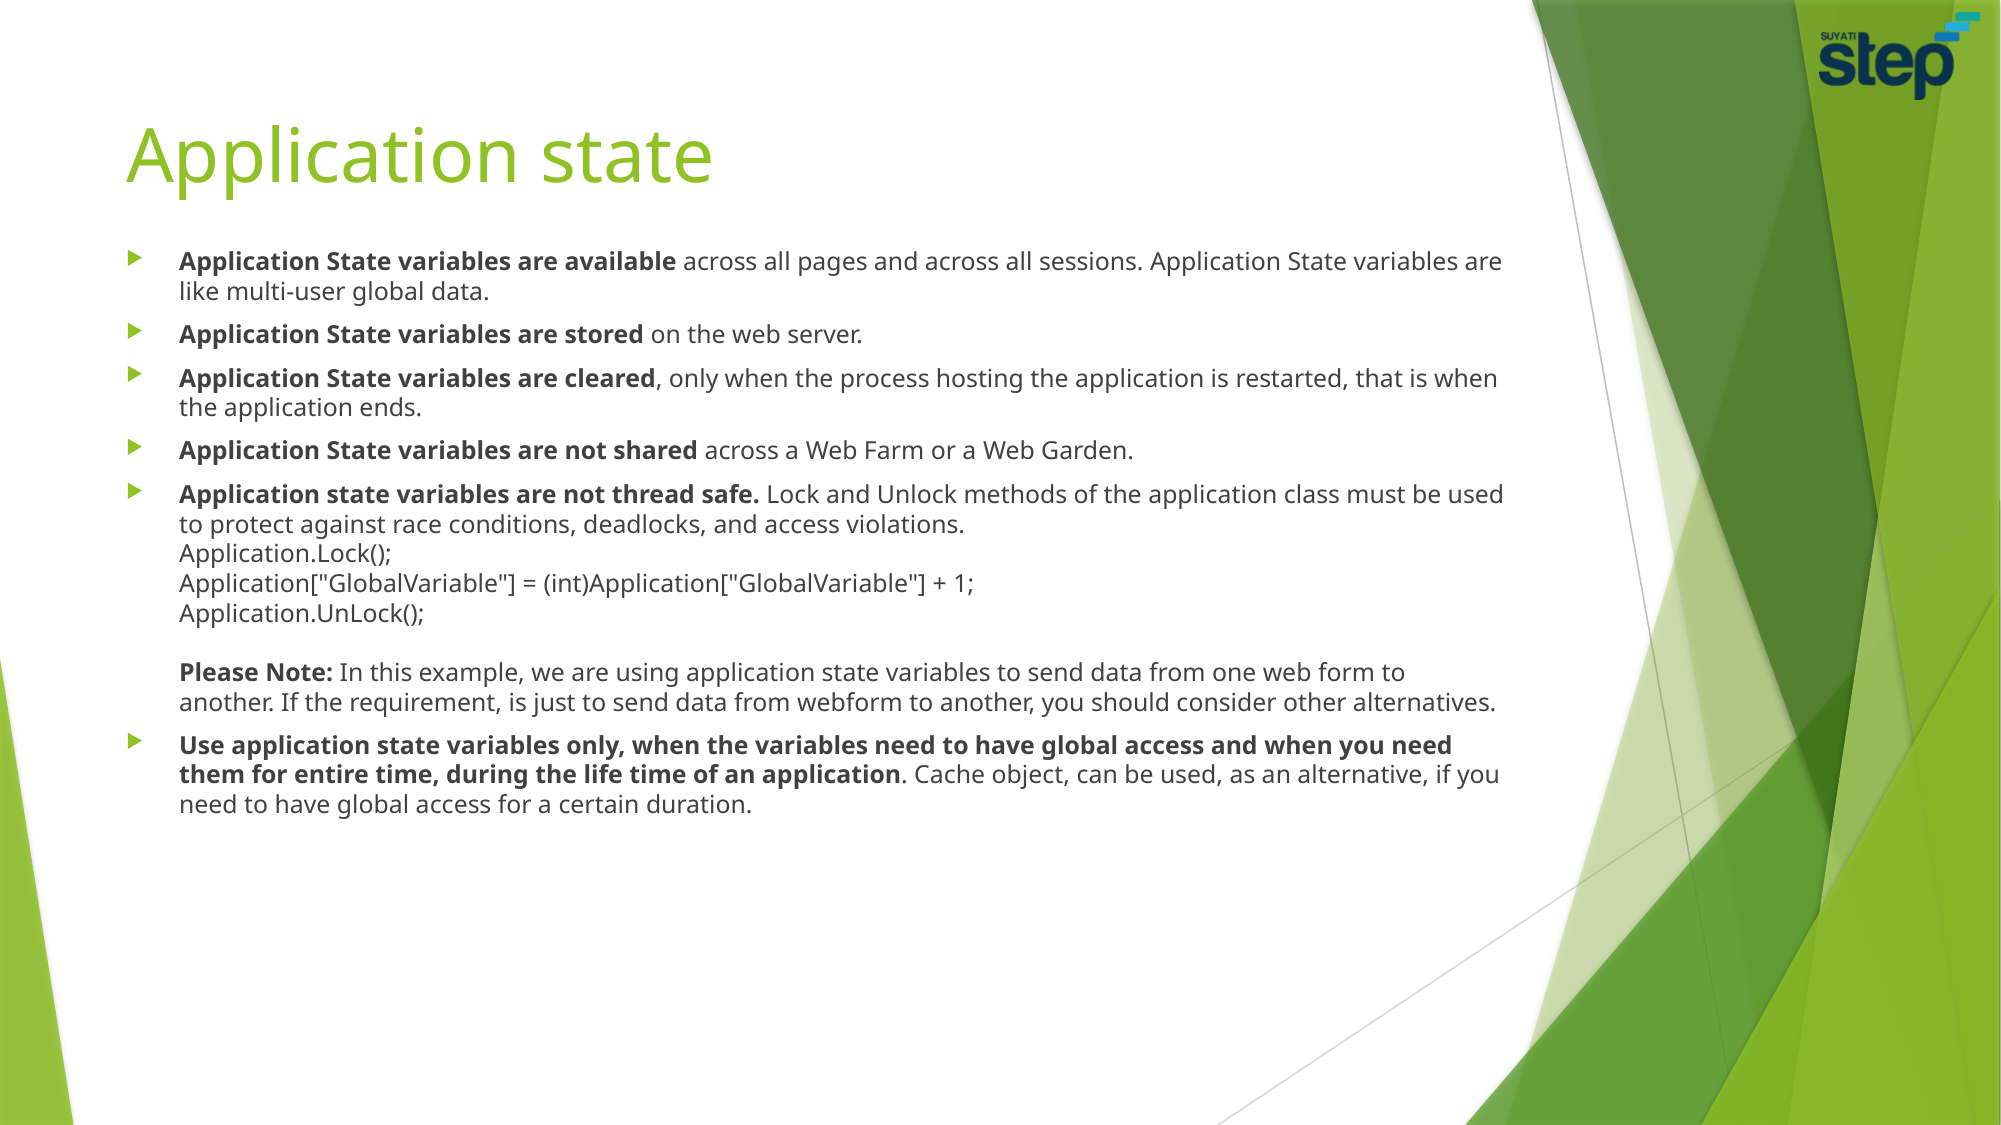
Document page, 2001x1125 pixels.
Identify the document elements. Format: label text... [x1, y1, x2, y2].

title Application state [111, 99, 1522, 238]
list Application State variables are available across all pages and across all sessions. Application State variables are like multi-user global data. Application State variables are stored on the web server. Application State variables are cleared, only when the process hosting the application is restarted, that is when the application ends. Application State variables are not shared across a Web Farm or a Web Garden. Application state variables are not thread safe. Lock and Unlock methods of the application class must be used to protect against race conditions, deadlocks, and access violations. Application.Lock(); Application["GlobalVariable"] = (int)Application["GlobalVariable"] + 1; Application.UnLock(); Please Note: In this example, we are using application state variables to send data from one web form to another. If the requirement, is just to send data from webform to another, you should consider other alternatives. Use application state variables only, when the variables need to have global access and when you need them for entire time, during the life time of an application. Cache object, can be used, as an alternative, if you need to have global access for a certain duration. [111, 238, 1522, 876]
picture [1819, 12, 1981, 101]
